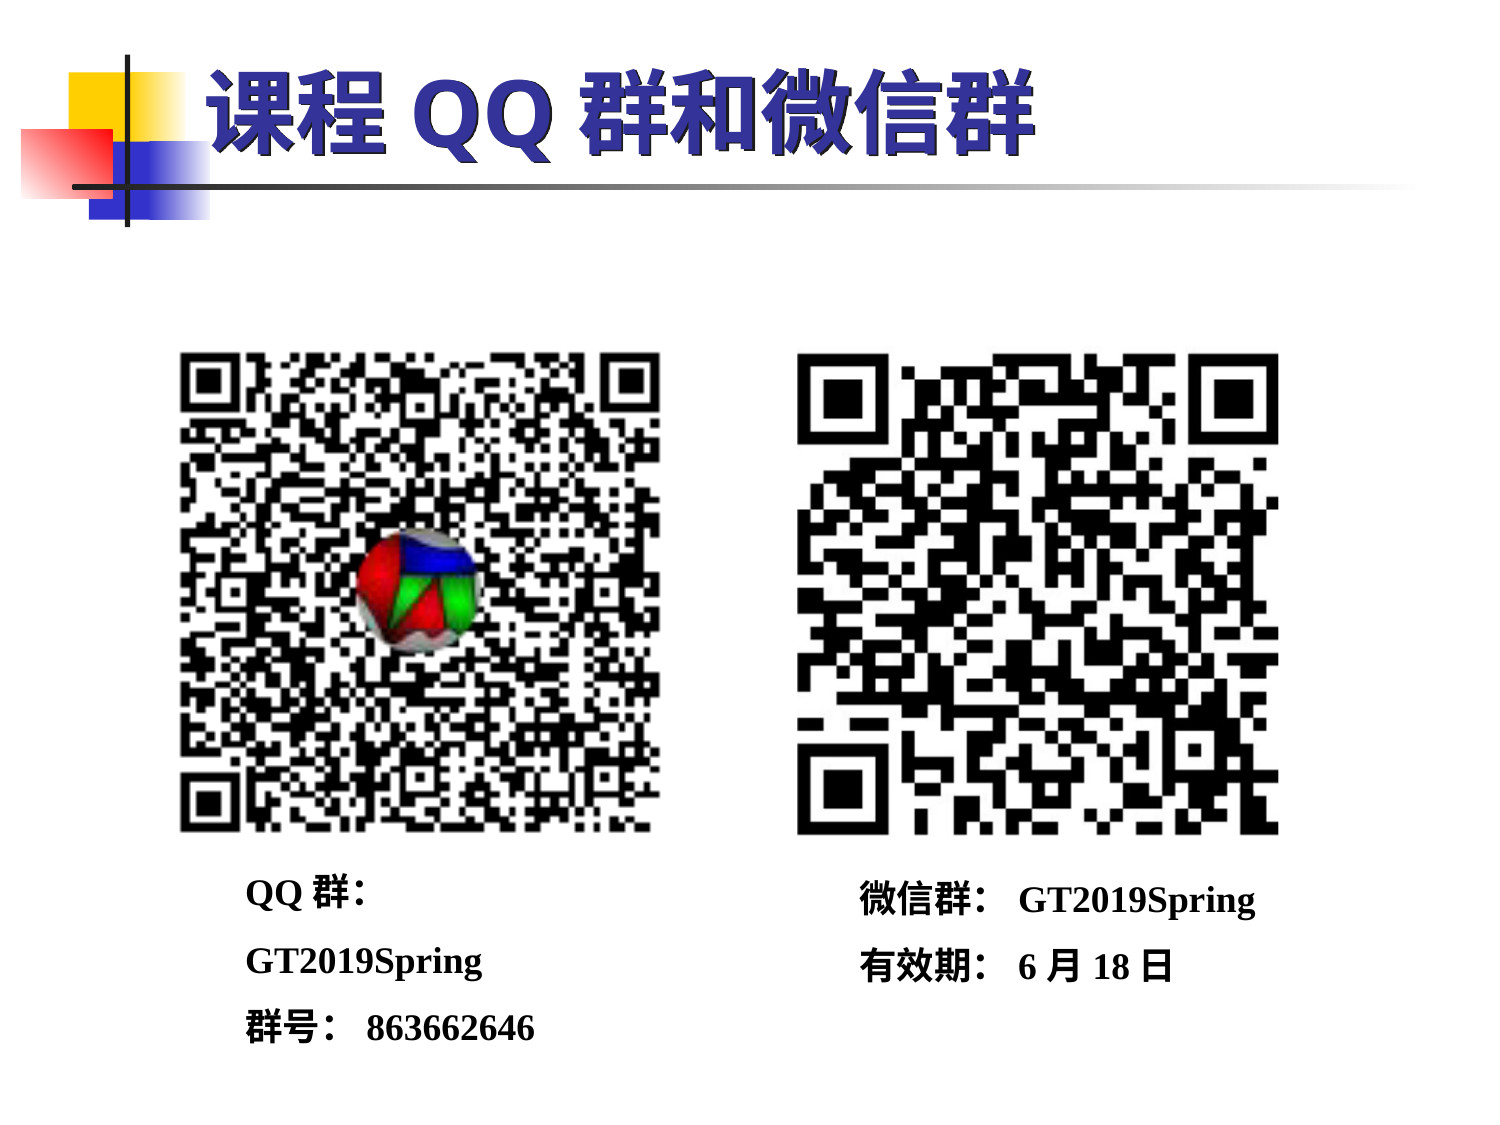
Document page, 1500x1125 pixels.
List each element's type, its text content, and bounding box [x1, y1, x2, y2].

text_box 微信群：GT2019Spring 有效期：6月18日 [844, 844, 1329, 995]
picture [170, 345, 668, 843]
title 课程QQ群和微信群 [188, 11, 1468, 173]
picture [796, 345, 1279, 839]
text_box QQ群：GT2019Spring 群号：863662646 [230, 851, 632, 1056]
